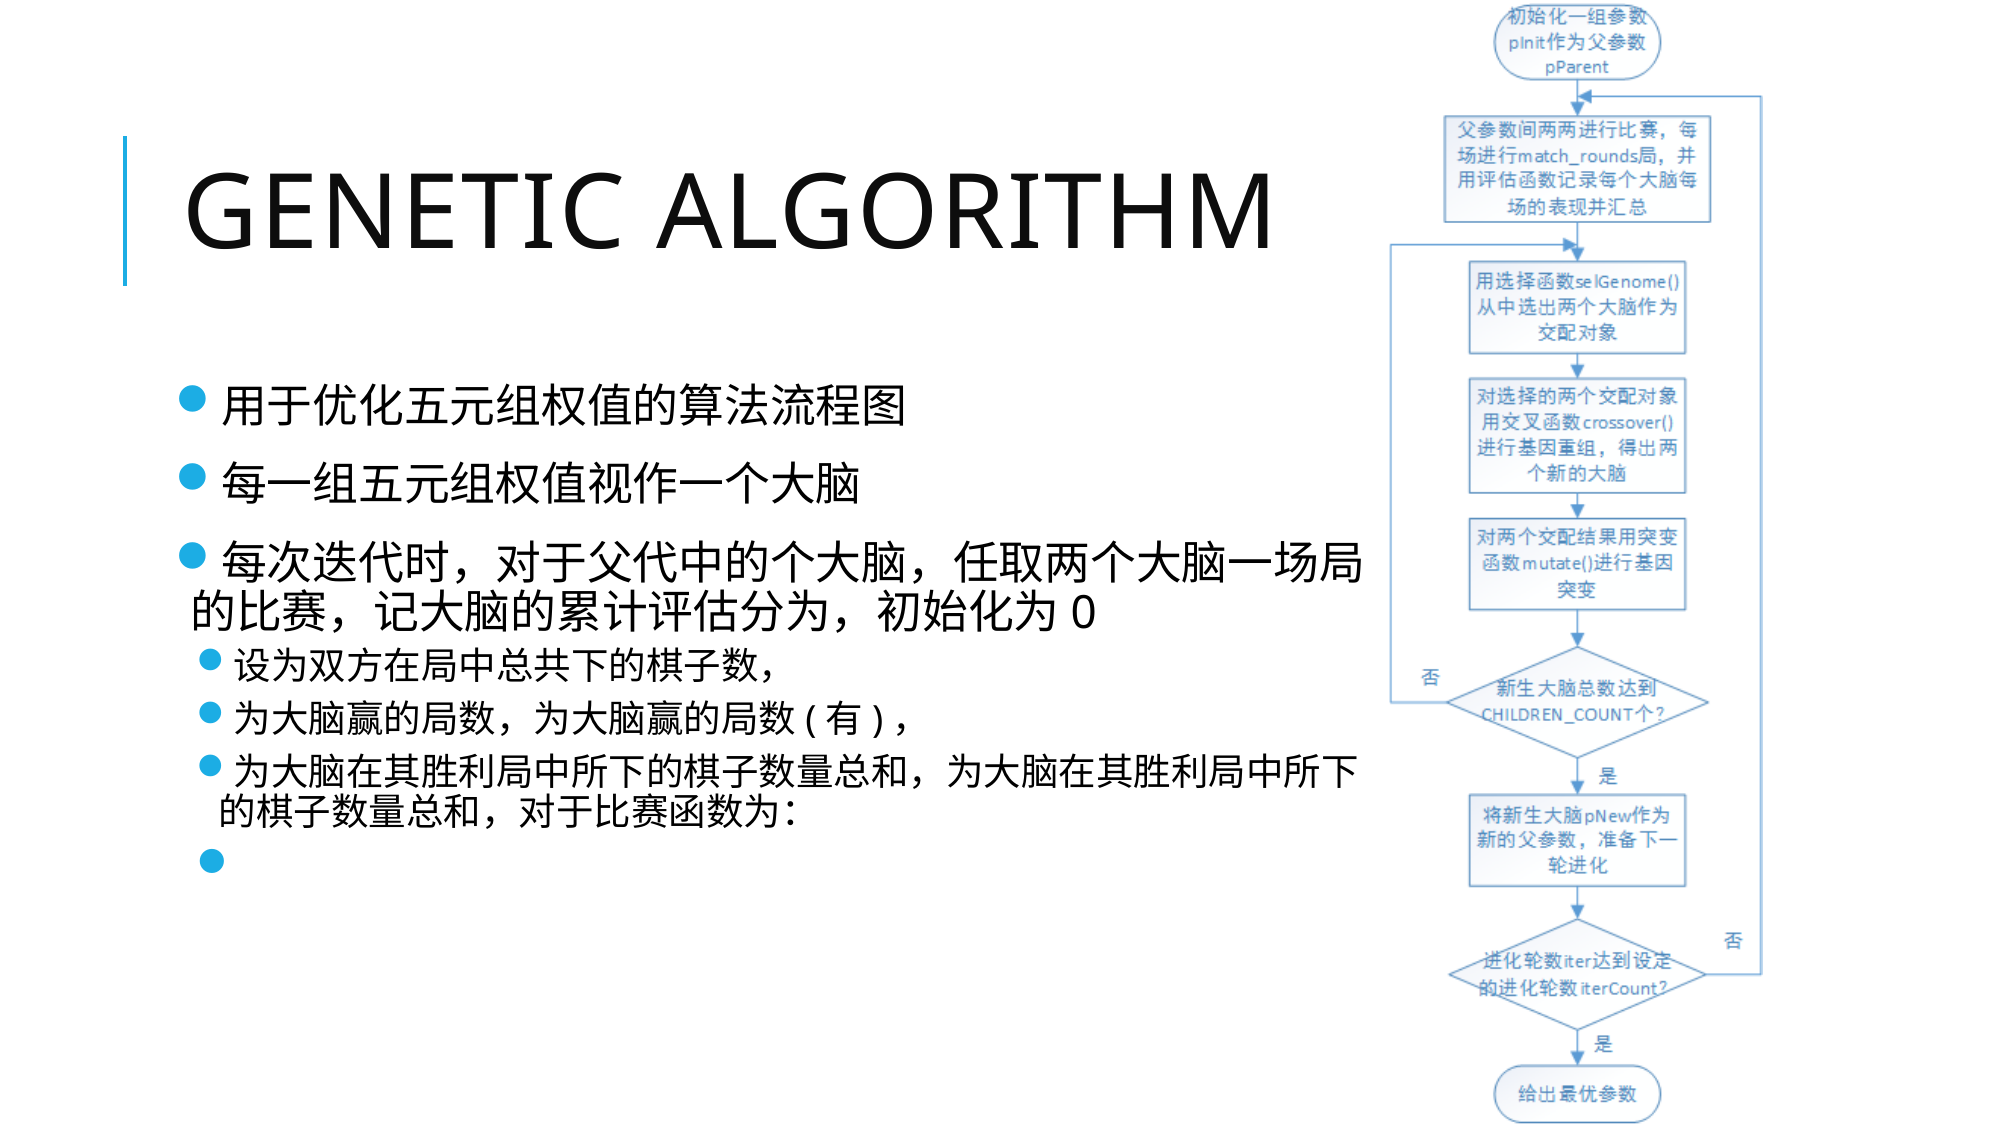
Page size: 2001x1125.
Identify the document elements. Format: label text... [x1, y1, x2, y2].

title genetic algorithm [168, 96, 1381, 342]
picture [1388, 0, 1763, 1125]
